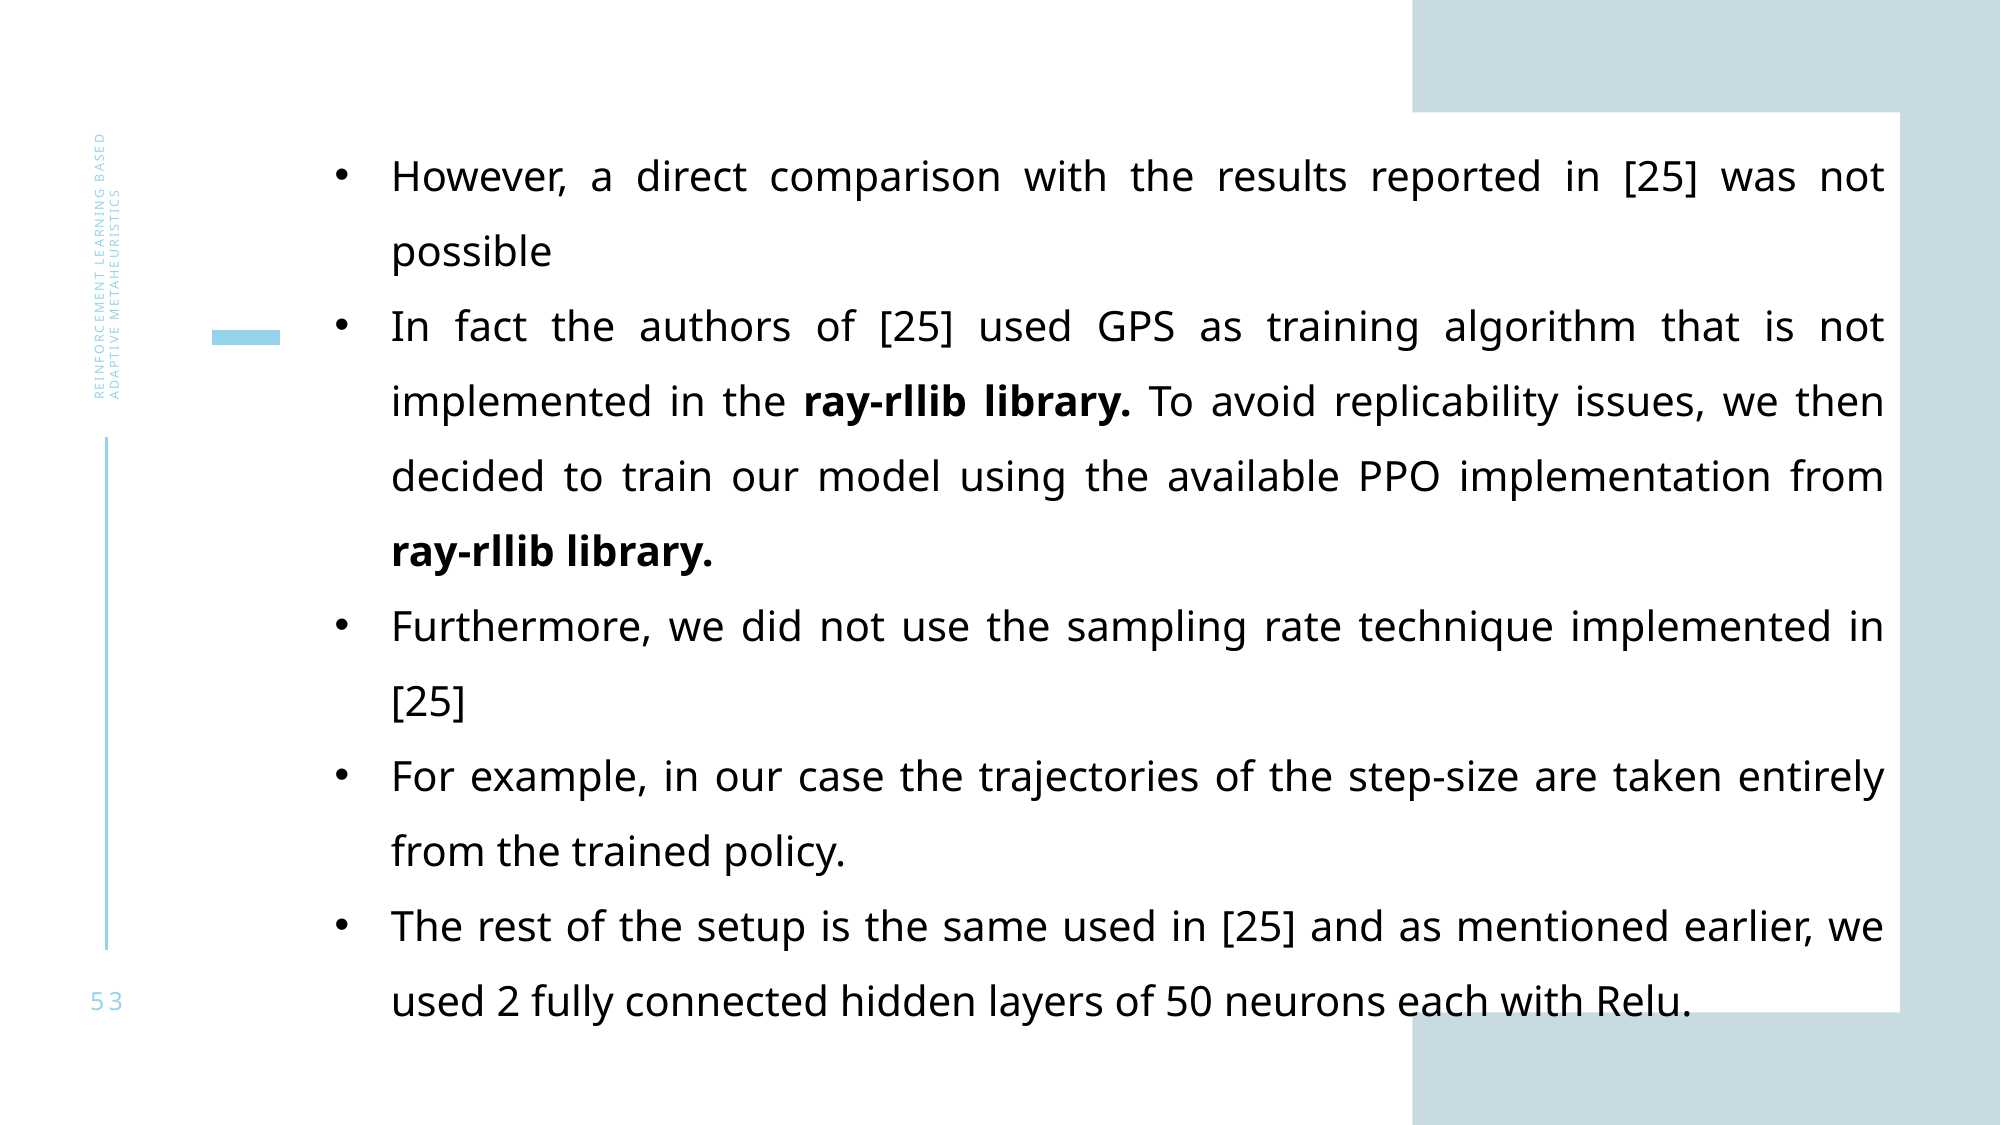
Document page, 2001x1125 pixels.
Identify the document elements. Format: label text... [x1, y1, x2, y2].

slide_number 53 [68, 987, 144, 1018]
list However, a direct comparison with the results reported in [25] was not possible In fact the authors of [25] used GPS as training algorithm that is not implemented in the ray-rllib library. To avoid replicability issues, we then decided to train our model using the available PPO implementation from ray-rllib library. Furthermore, we did not use the sampling rate technique implemented in [25] For example, in our case the trajectories of the step-size are taken entirely from the trained policy. The rest of the setup is the same used in [25] and as mentioned earlier, we used 2 fully connected hidden layers of 50 neurons each with Relu. [334, 124, 1886, 1035]
footer Reinforcement learning based adaptive metaheuristics [90, 107, 122, 400]
